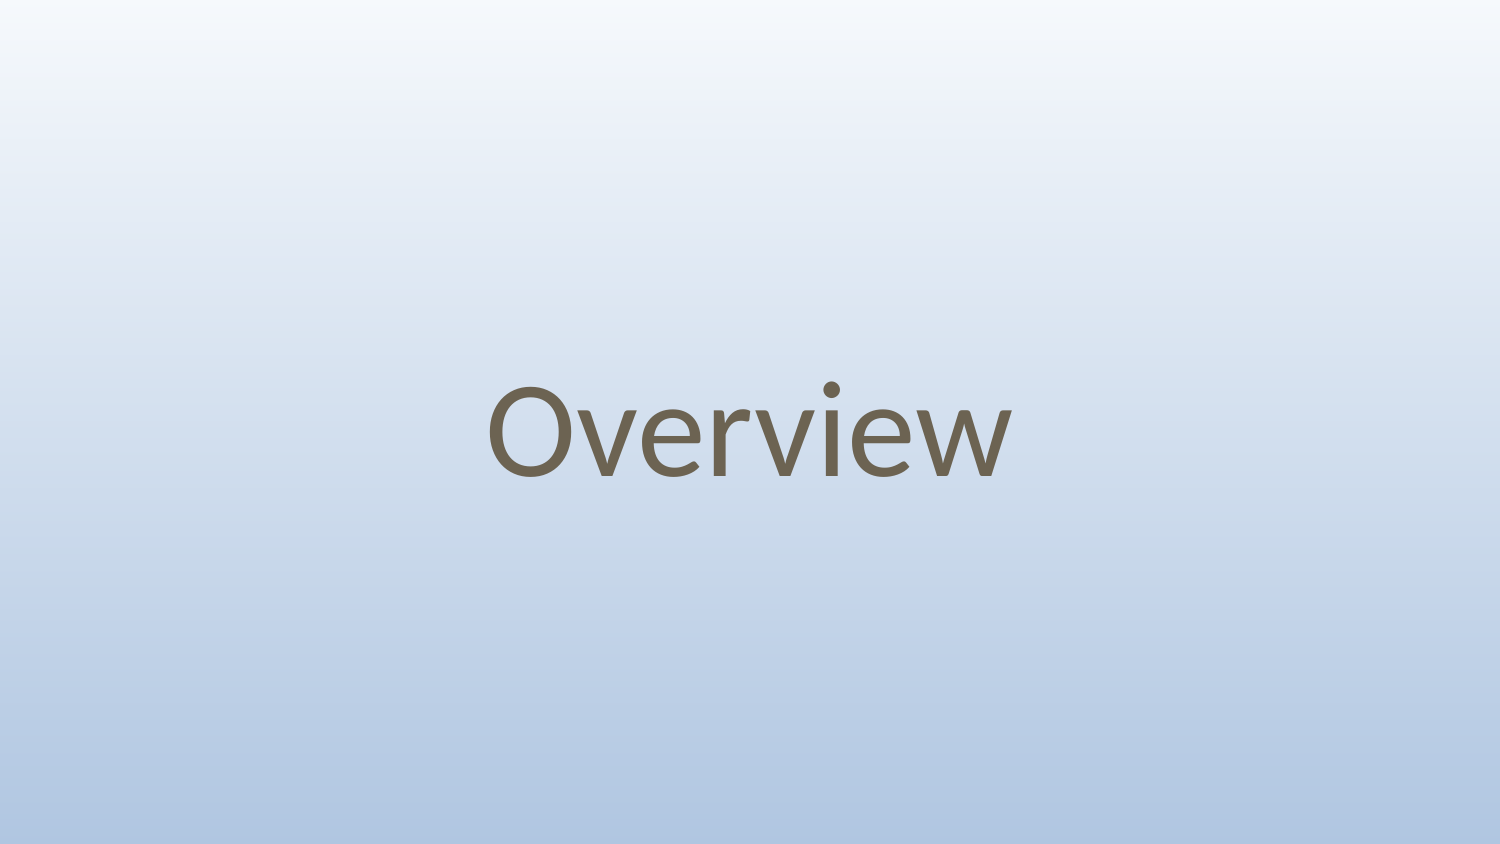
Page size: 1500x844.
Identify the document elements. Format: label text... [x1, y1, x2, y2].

list Overview [75, 143, 1425, 701]
